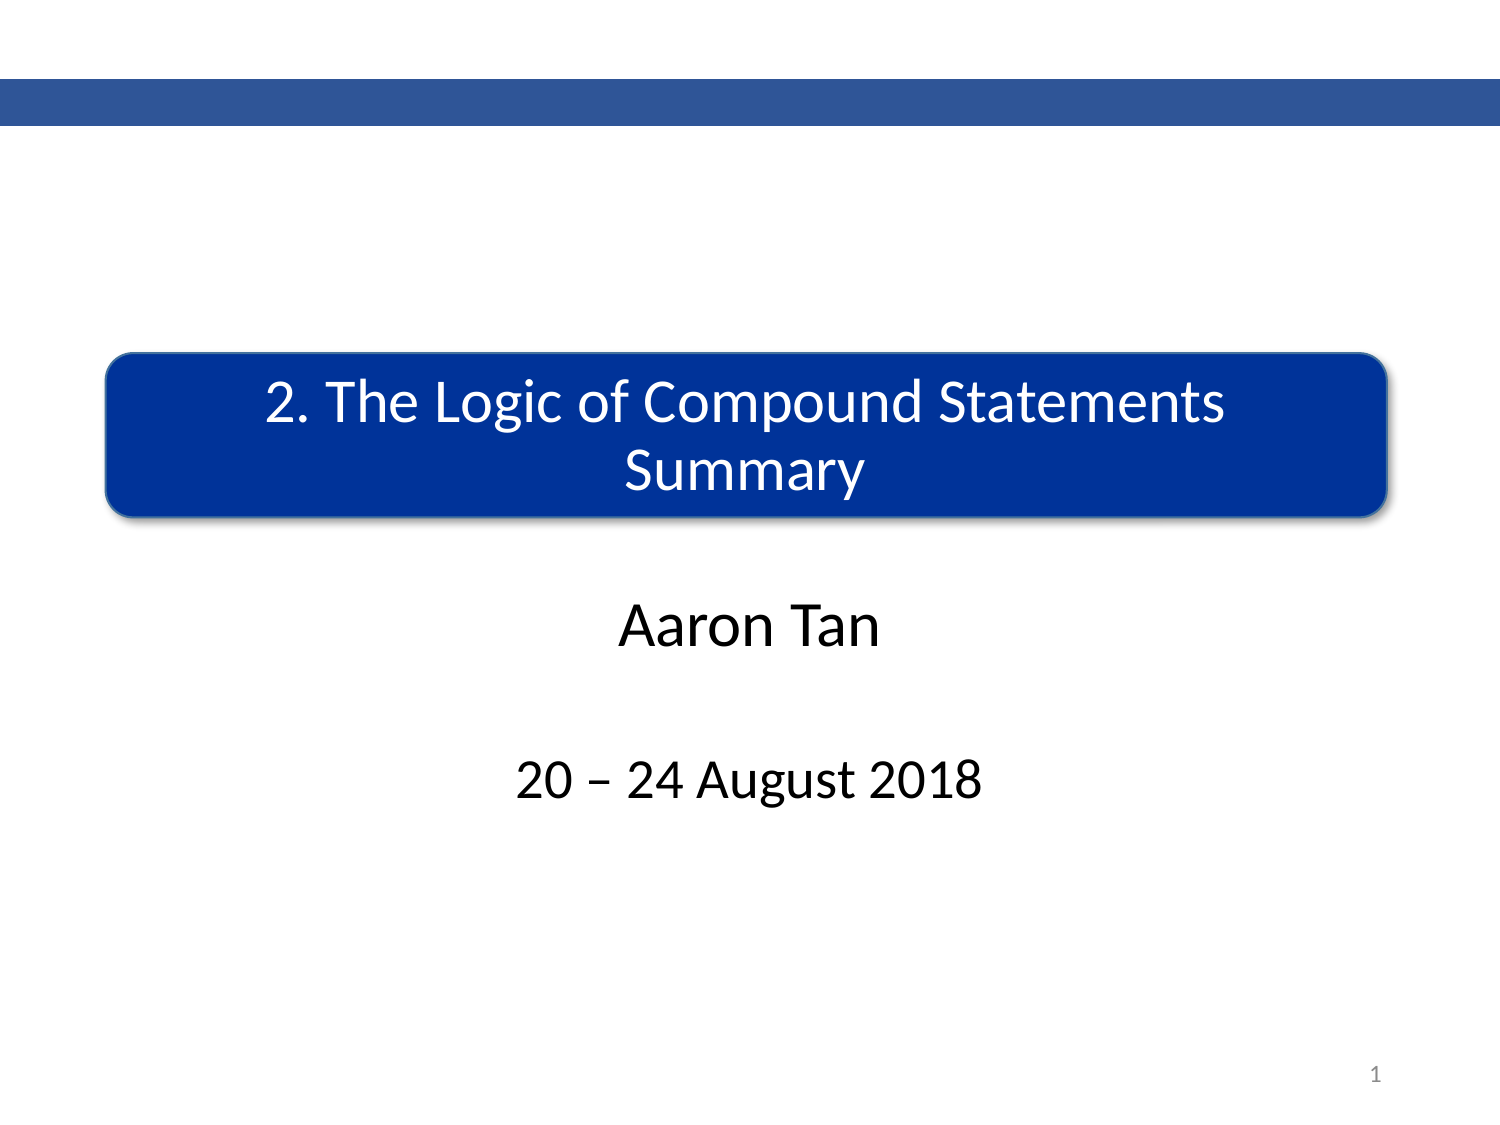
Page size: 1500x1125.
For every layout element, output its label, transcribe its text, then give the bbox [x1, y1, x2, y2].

text_box [104, 352, 1388, 519]
subtitle Aaron Tan 20 – 24 August 2018 [187, 582, 1313, 819]
text_box [0, 79, 1500, 126]
slide_number 1 [1059, 1042, 1397, 1103]
title 2. The Logic of Compound Statements Summary [151, 353, 1341, 512]
